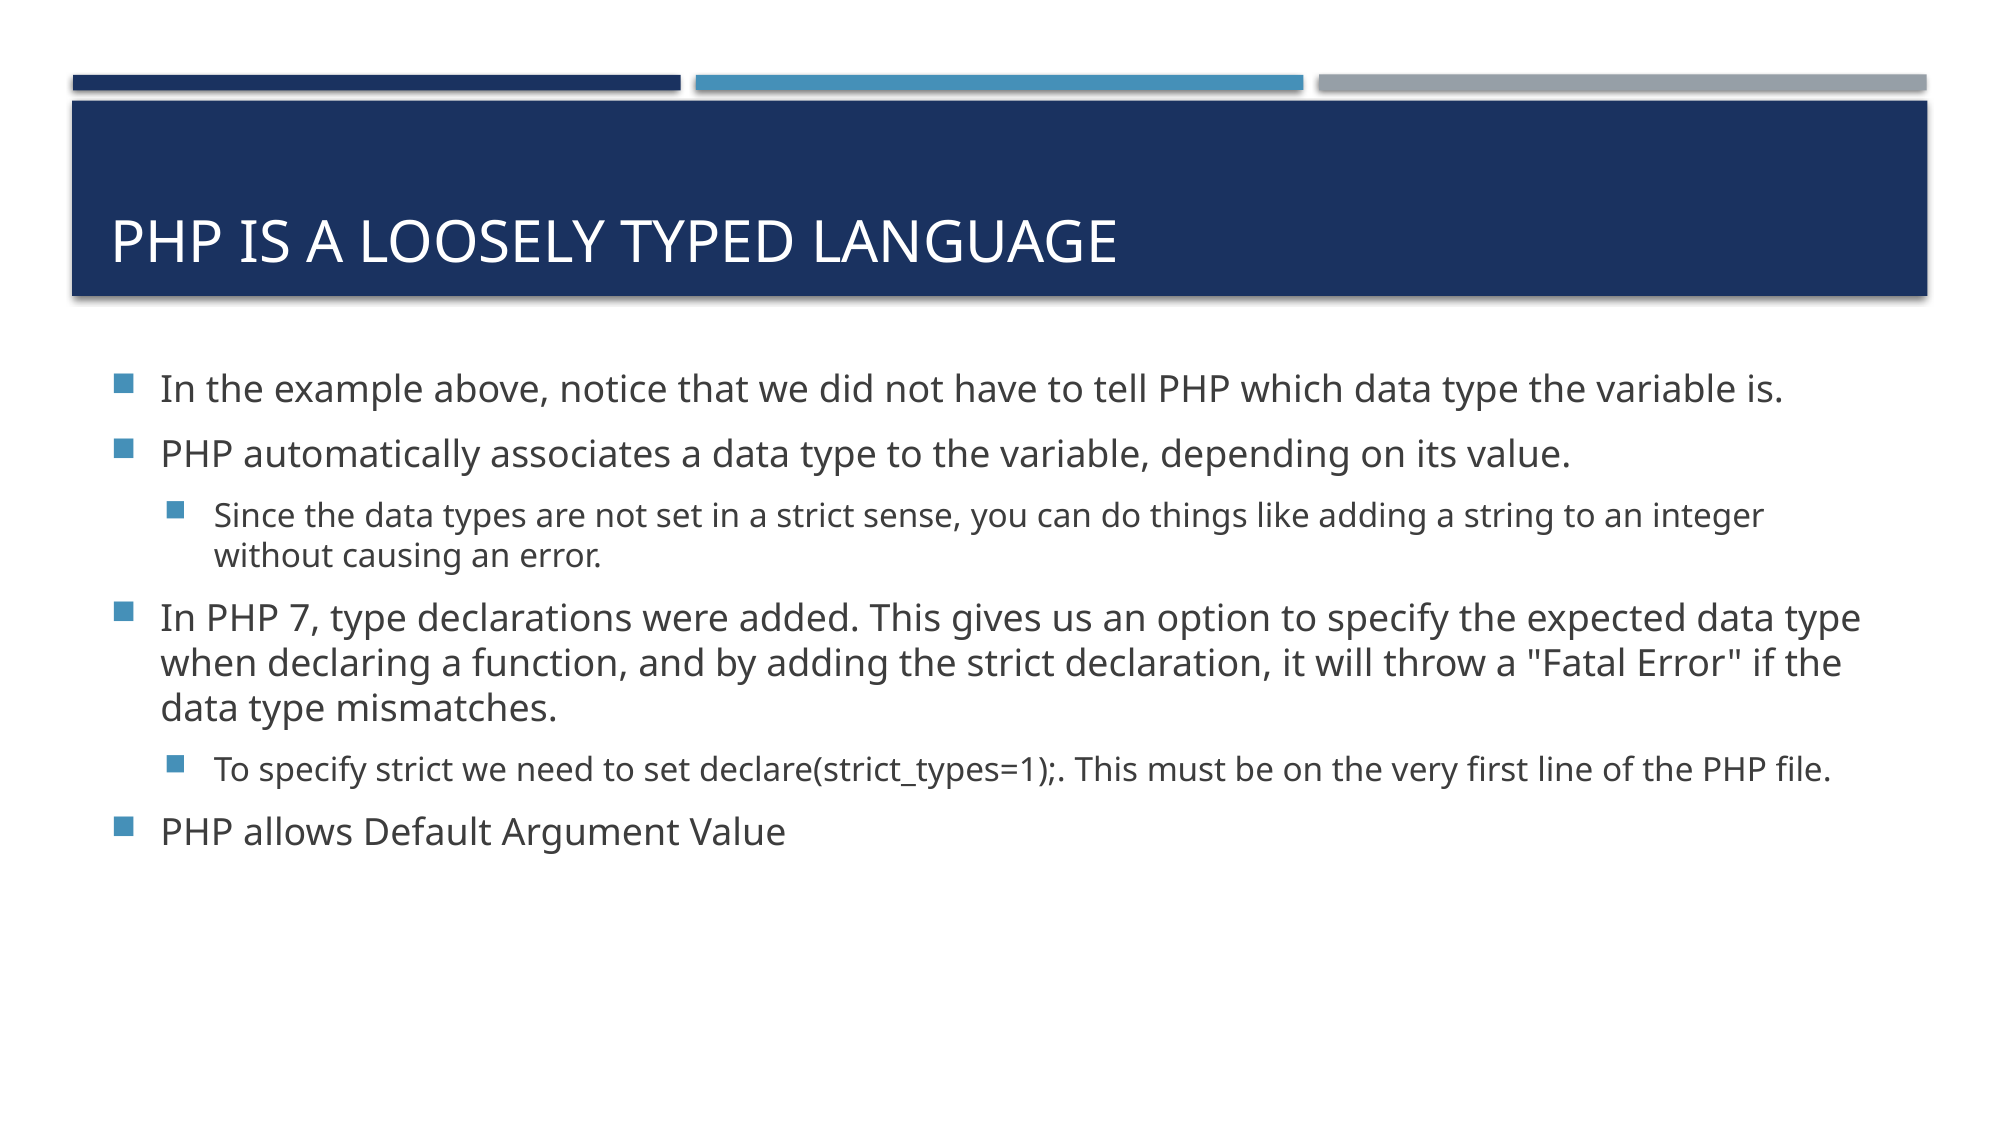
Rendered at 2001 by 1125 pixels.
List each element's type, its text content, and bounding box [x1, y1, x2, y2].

title PHP is a Loosely Typed Language [95, 115, 1905, 282]
list In the example above, notice that we did not have to tell PHP which data type the variable is. PHP automatically associates a data type to the variable, depending on its value. Since the data types are not set in a strict sense, you can do things like adding a string to an integer without causing an error. In PHP 7, type declarations were added. This gives us an option to specify the expected data type when declaring a function, and by adding the strict declaration, it will throw a "Fatal Error" if the data type mismatches. To specify strict we need to set declare(strict_types=1);. This must be on the very first line of the PHP file. PHP allows Default Argument Value [95, 357, 1905, 962]
